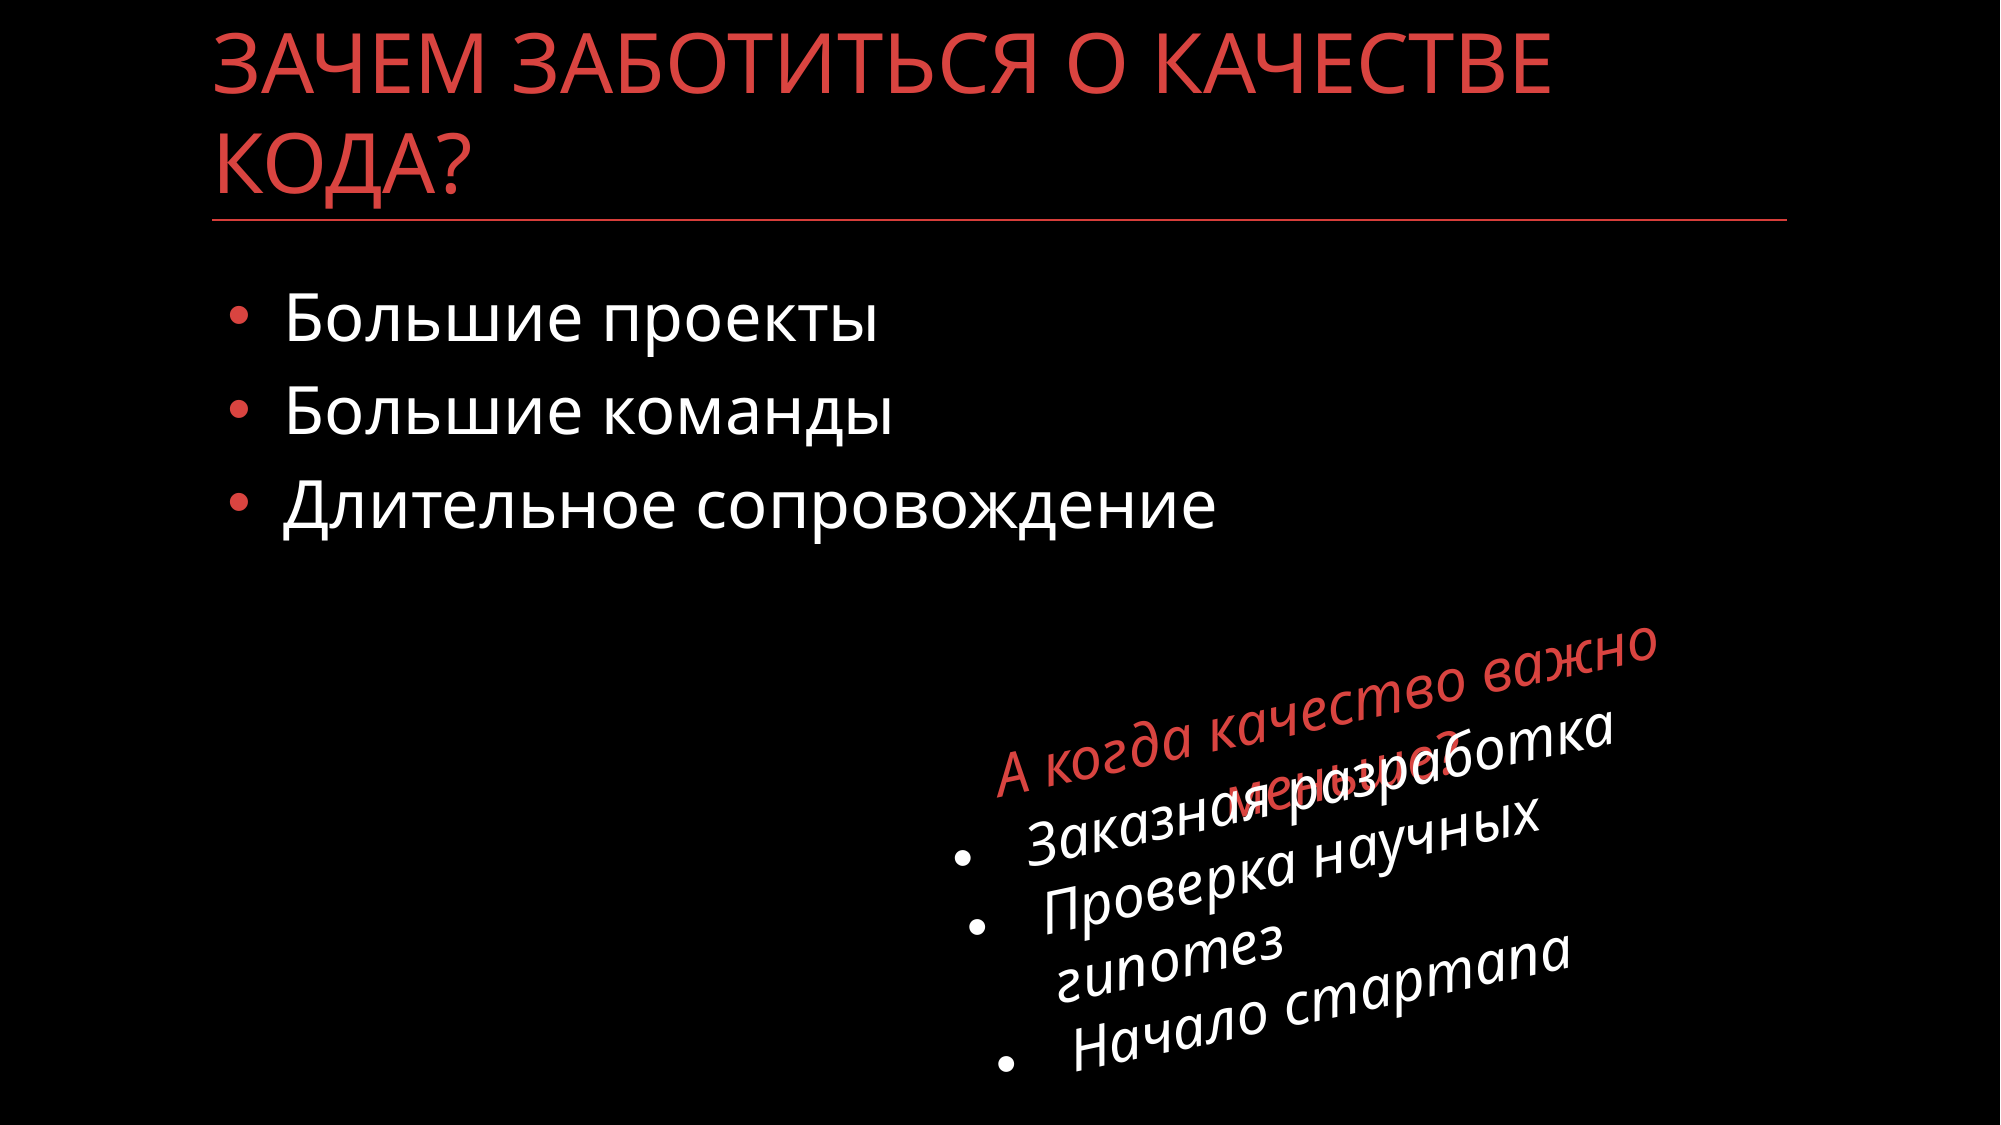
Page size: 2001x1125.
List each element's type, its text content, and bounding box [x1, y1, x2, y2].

list Большие проекты Большие команды Длительное сопровождение [212, 267, 1788, 1035]
title ЗАЧЕМ ЗАБОТИТЬСЯ О КАЧЕСТВЕ КОДА? [212, 90, 1788, 220]
text_box Заказная разработка Проверка научных гипотез Начало стартапа [929, 645, 1821, 1110]
text_box А когда качество важно меньше? [856, 564, 1812, 913]
